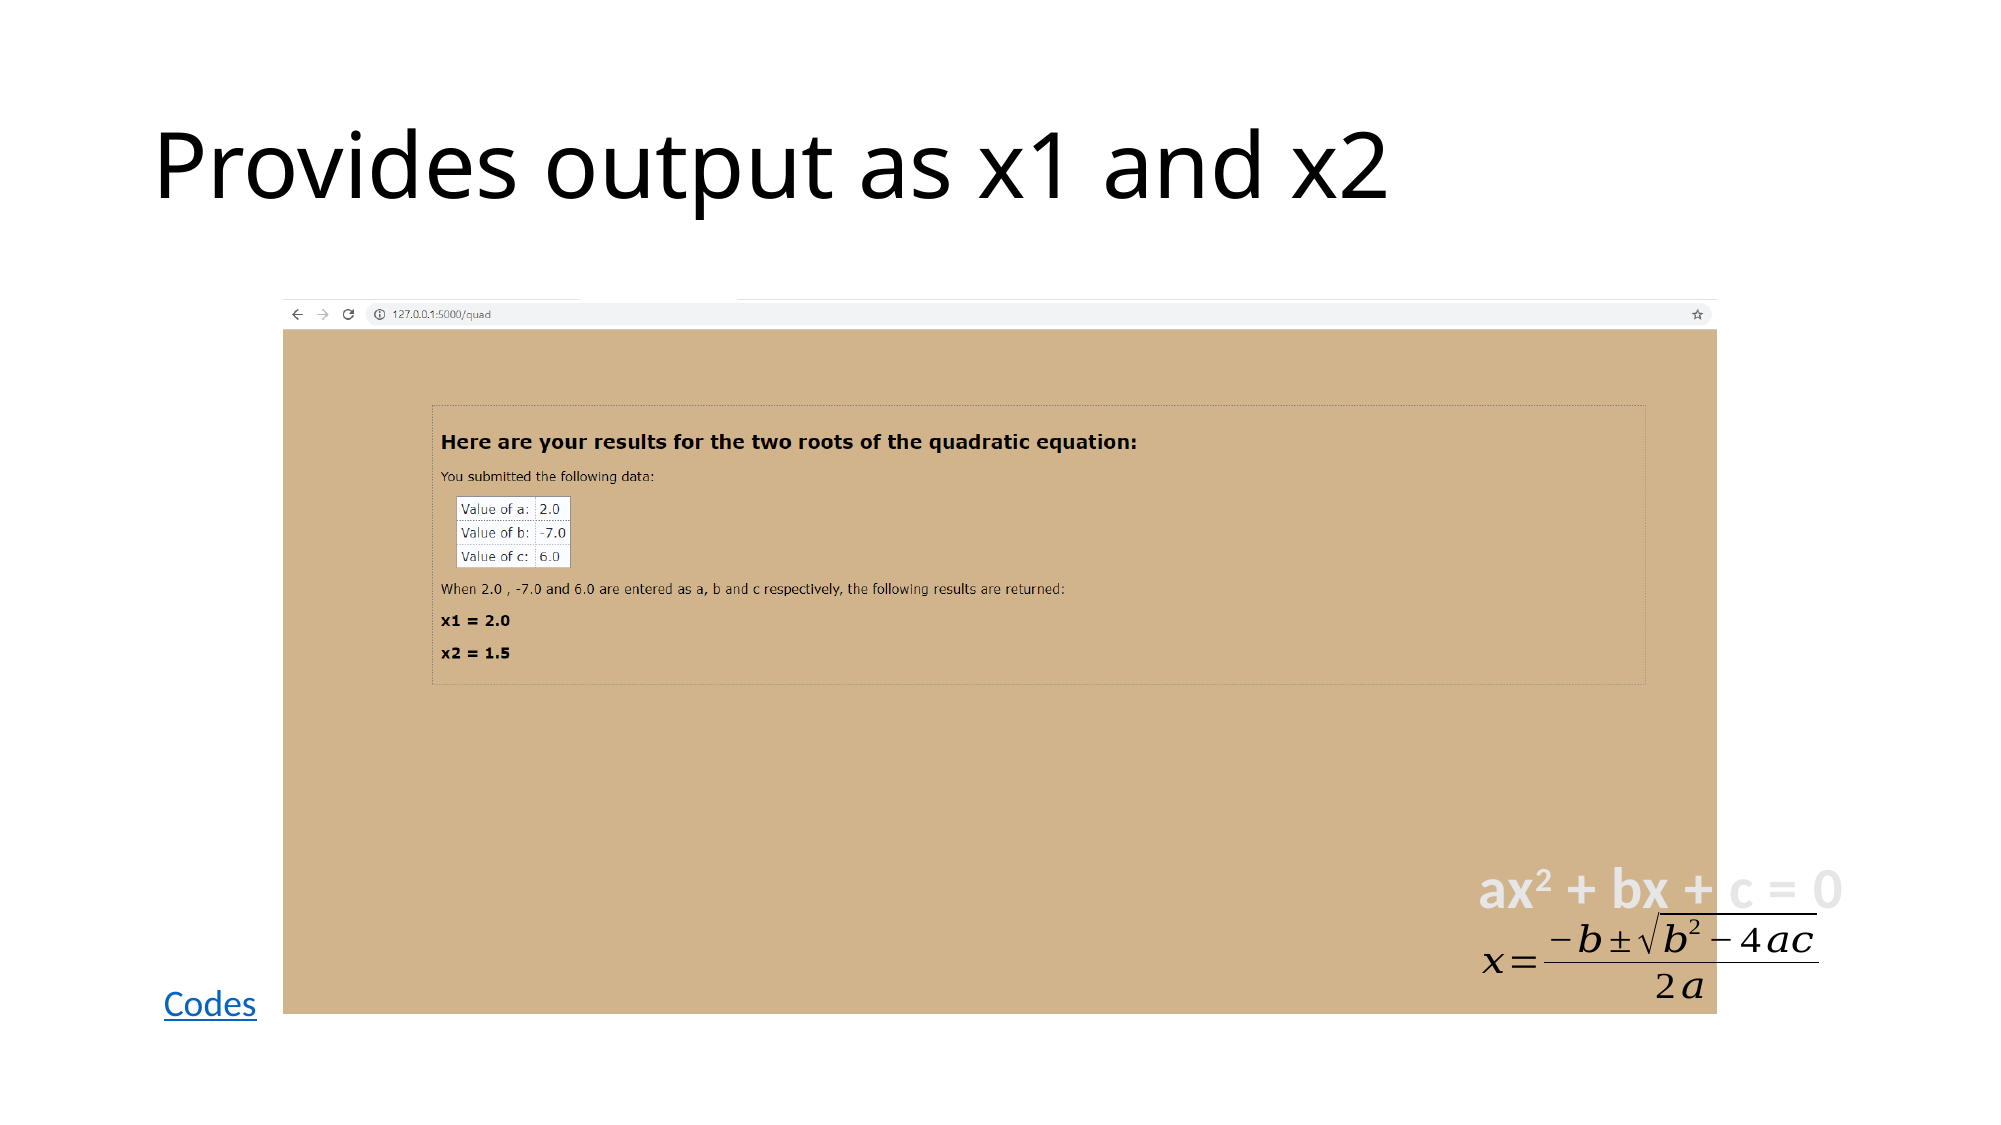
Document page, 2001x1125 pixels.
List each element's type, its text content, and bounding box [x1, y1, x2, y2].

title Provides output as x1 and x2 [137, 59, 1863, 278]
text_box Codes [148, 971, 1149, 1032]
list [283, 299, 1717, 1014]
text_box ax2 + bx + c = 0 [1717, 843, 1859, 928]
